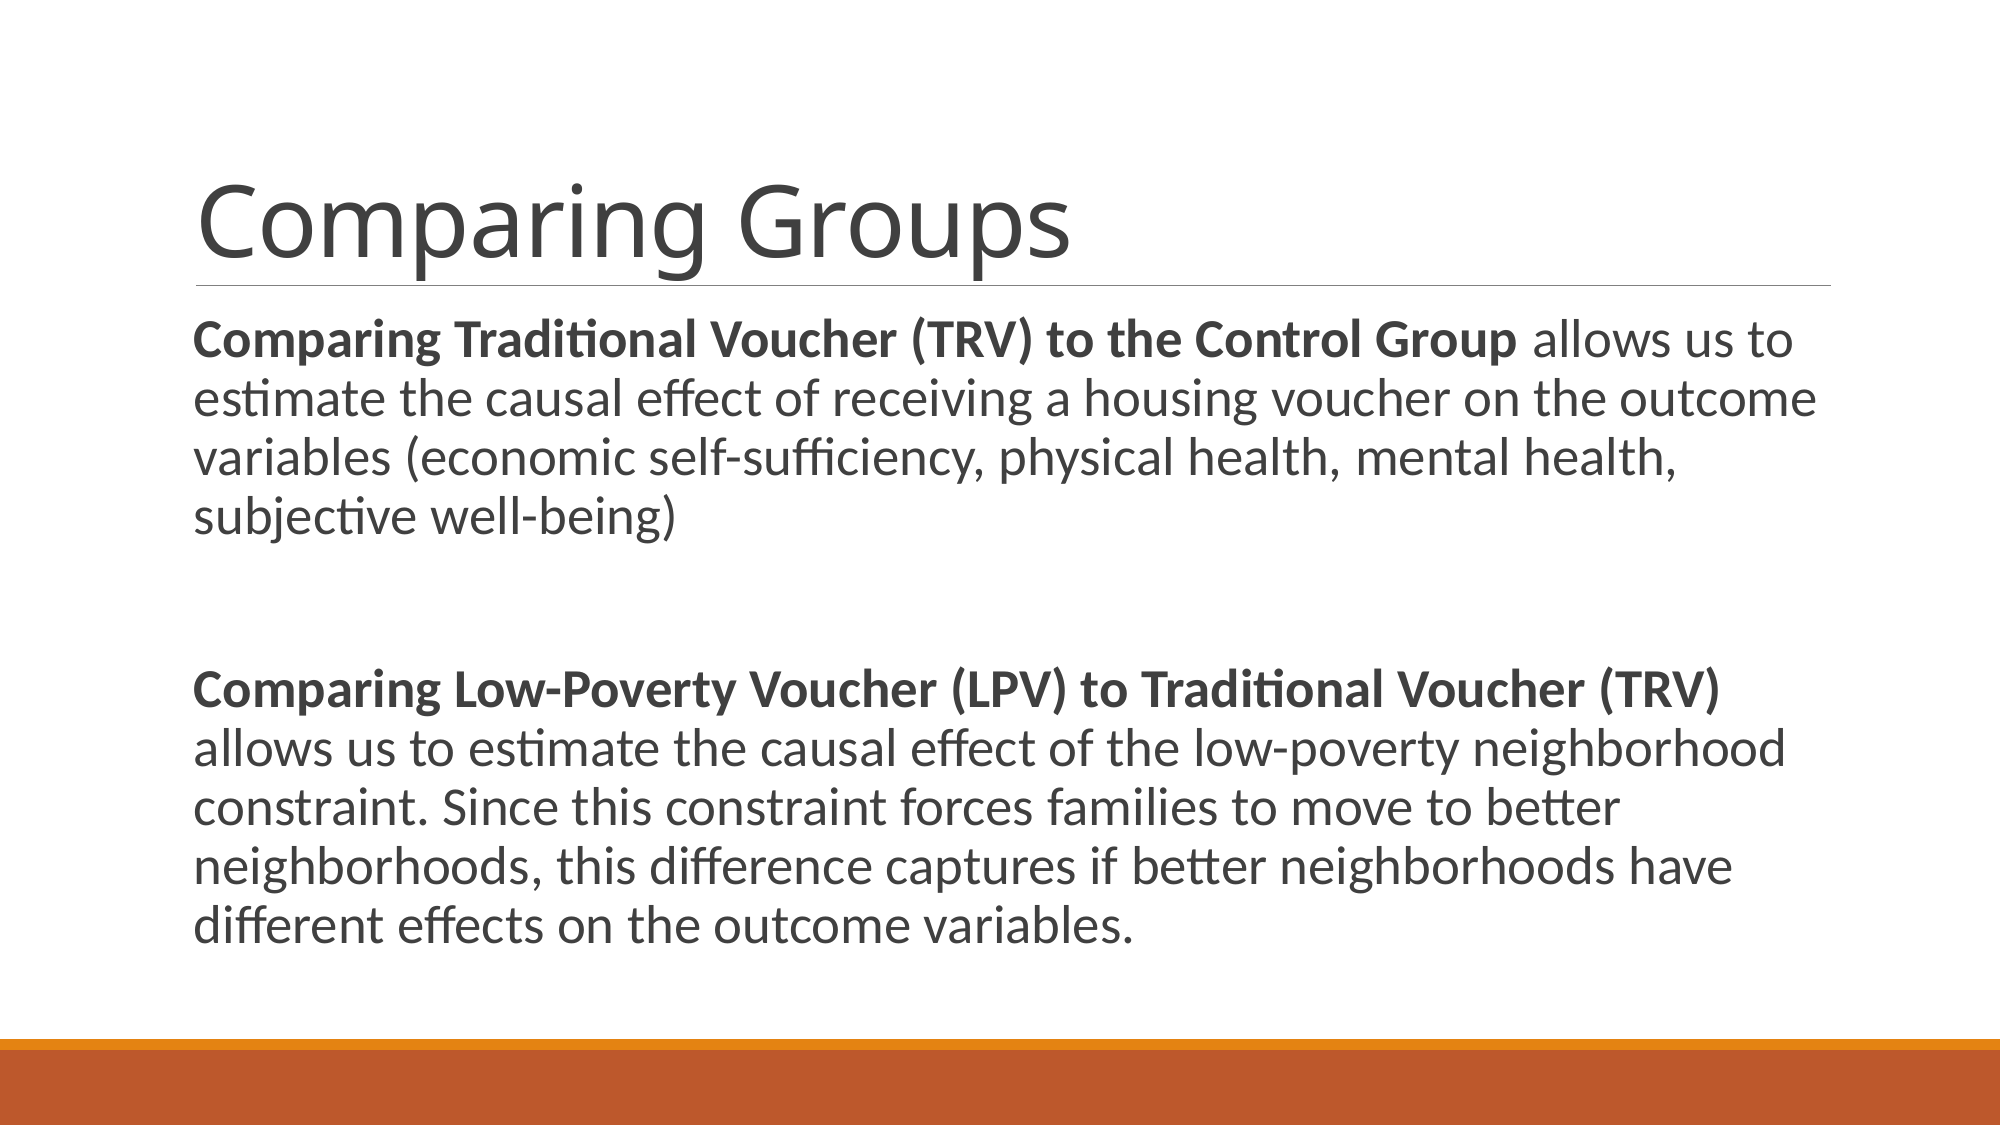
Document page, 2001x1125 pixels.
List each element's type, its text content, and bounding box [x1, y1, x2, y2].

title Comparing Groups [180, 47, 1830, 285]
list Comparing Traditional Voucher (TRV) to the Control Group allows us to estimate the causal effect of receiving a housing voucher on the outcome variables (economic self-sufficiency, physical health, mental health, subjective well-being) Comparing Low-Poverty Voucher (LPV) to Traditional Voucher (TRV) allows us to estimate the causal effect of the low-poverty neighborhood constraint. Since this constraint forces families to move to better neighborhoods, this difference captures if better neighborhoods have different effects on the outcome variables. [180, 302, 1830, 963]
